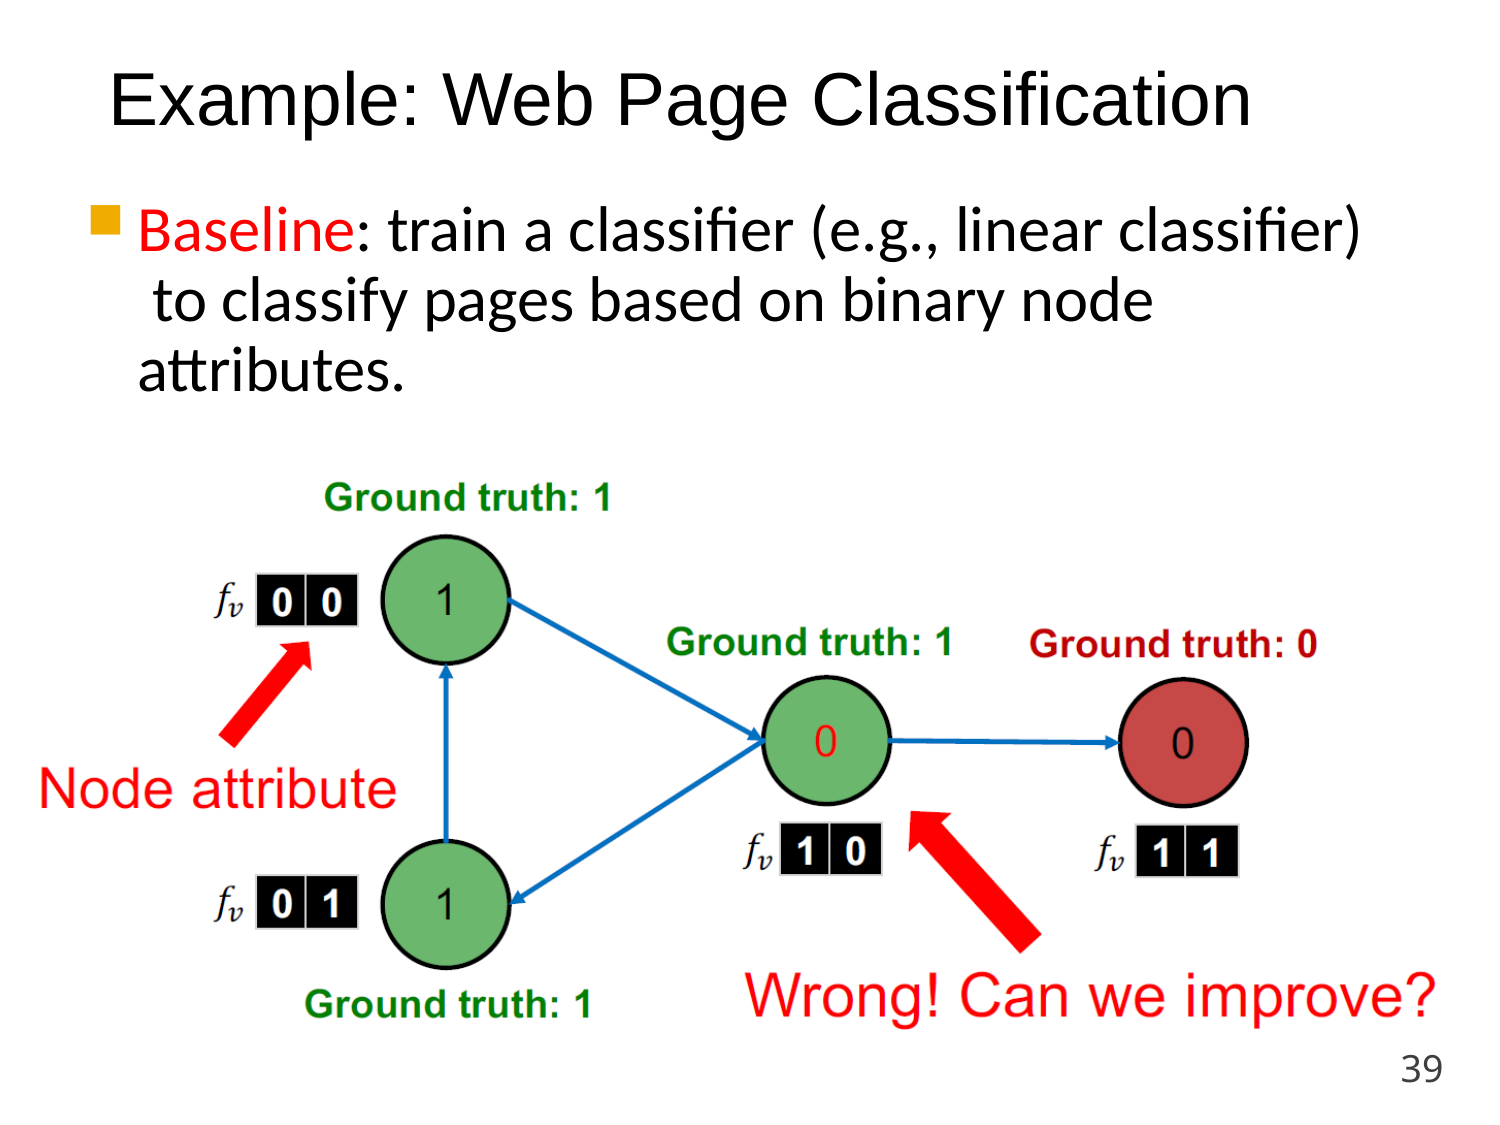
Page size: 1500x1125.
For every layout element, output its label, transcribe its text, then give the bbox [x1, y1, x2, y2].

text_box Baseline: train a classifier (e.g., linear classifier) to classify pages based on binary node attributes. [83, 186, 1373, 405]
title Example: Web Page Classification [93, 42, 1388, 159]
picture [24, 456, 1476, 1095]
